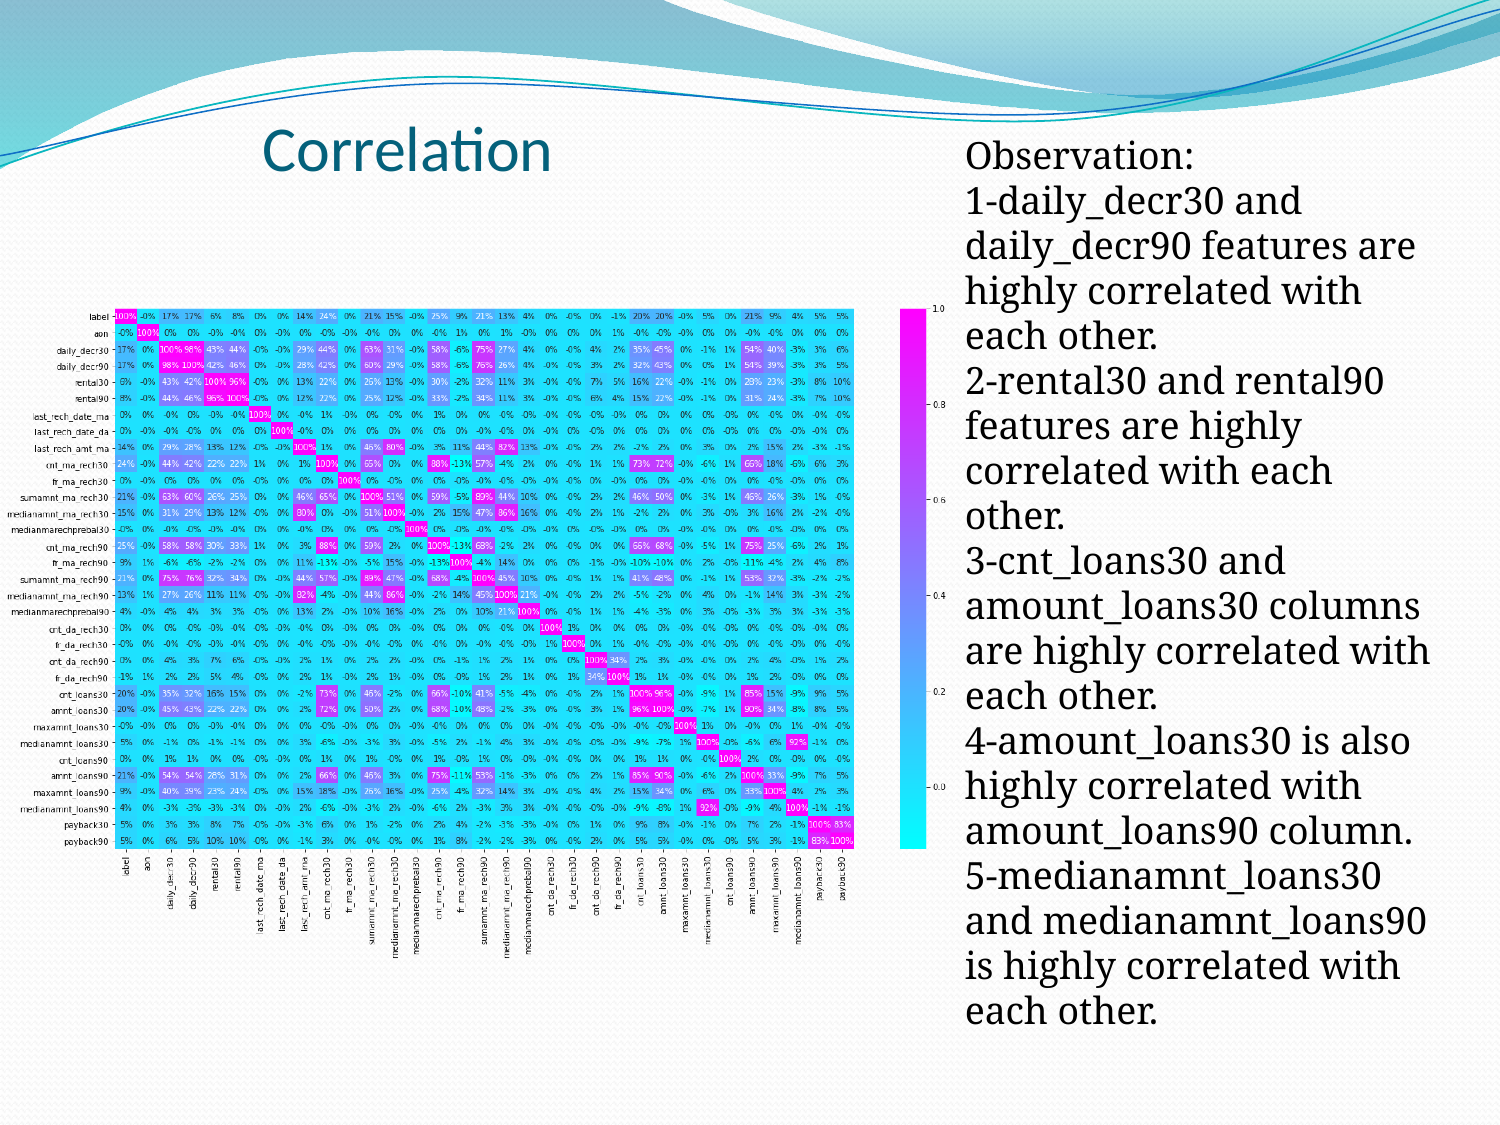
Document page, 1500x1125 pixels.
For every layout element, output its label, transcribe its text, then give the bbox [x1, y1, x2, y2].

text_box Observation: 1-daily_decr30 and daily_decr90 features are highly correlated with each other. 2-rental30 and rental90 features are highly correlated with each other. 3-cnt_loans30 and amount_loans30 columns are highly correlated with each other. 4-amount_loans30 is also highly correlated with amount_loans90 column. 5-medianamnt_loans30 and medianamnt_loans90 is highly correlated with each other. [950, 124, 1450, 1040]
title Correlation [262, 115, 1438, 188]
picture [0, 299, 951, 963]
